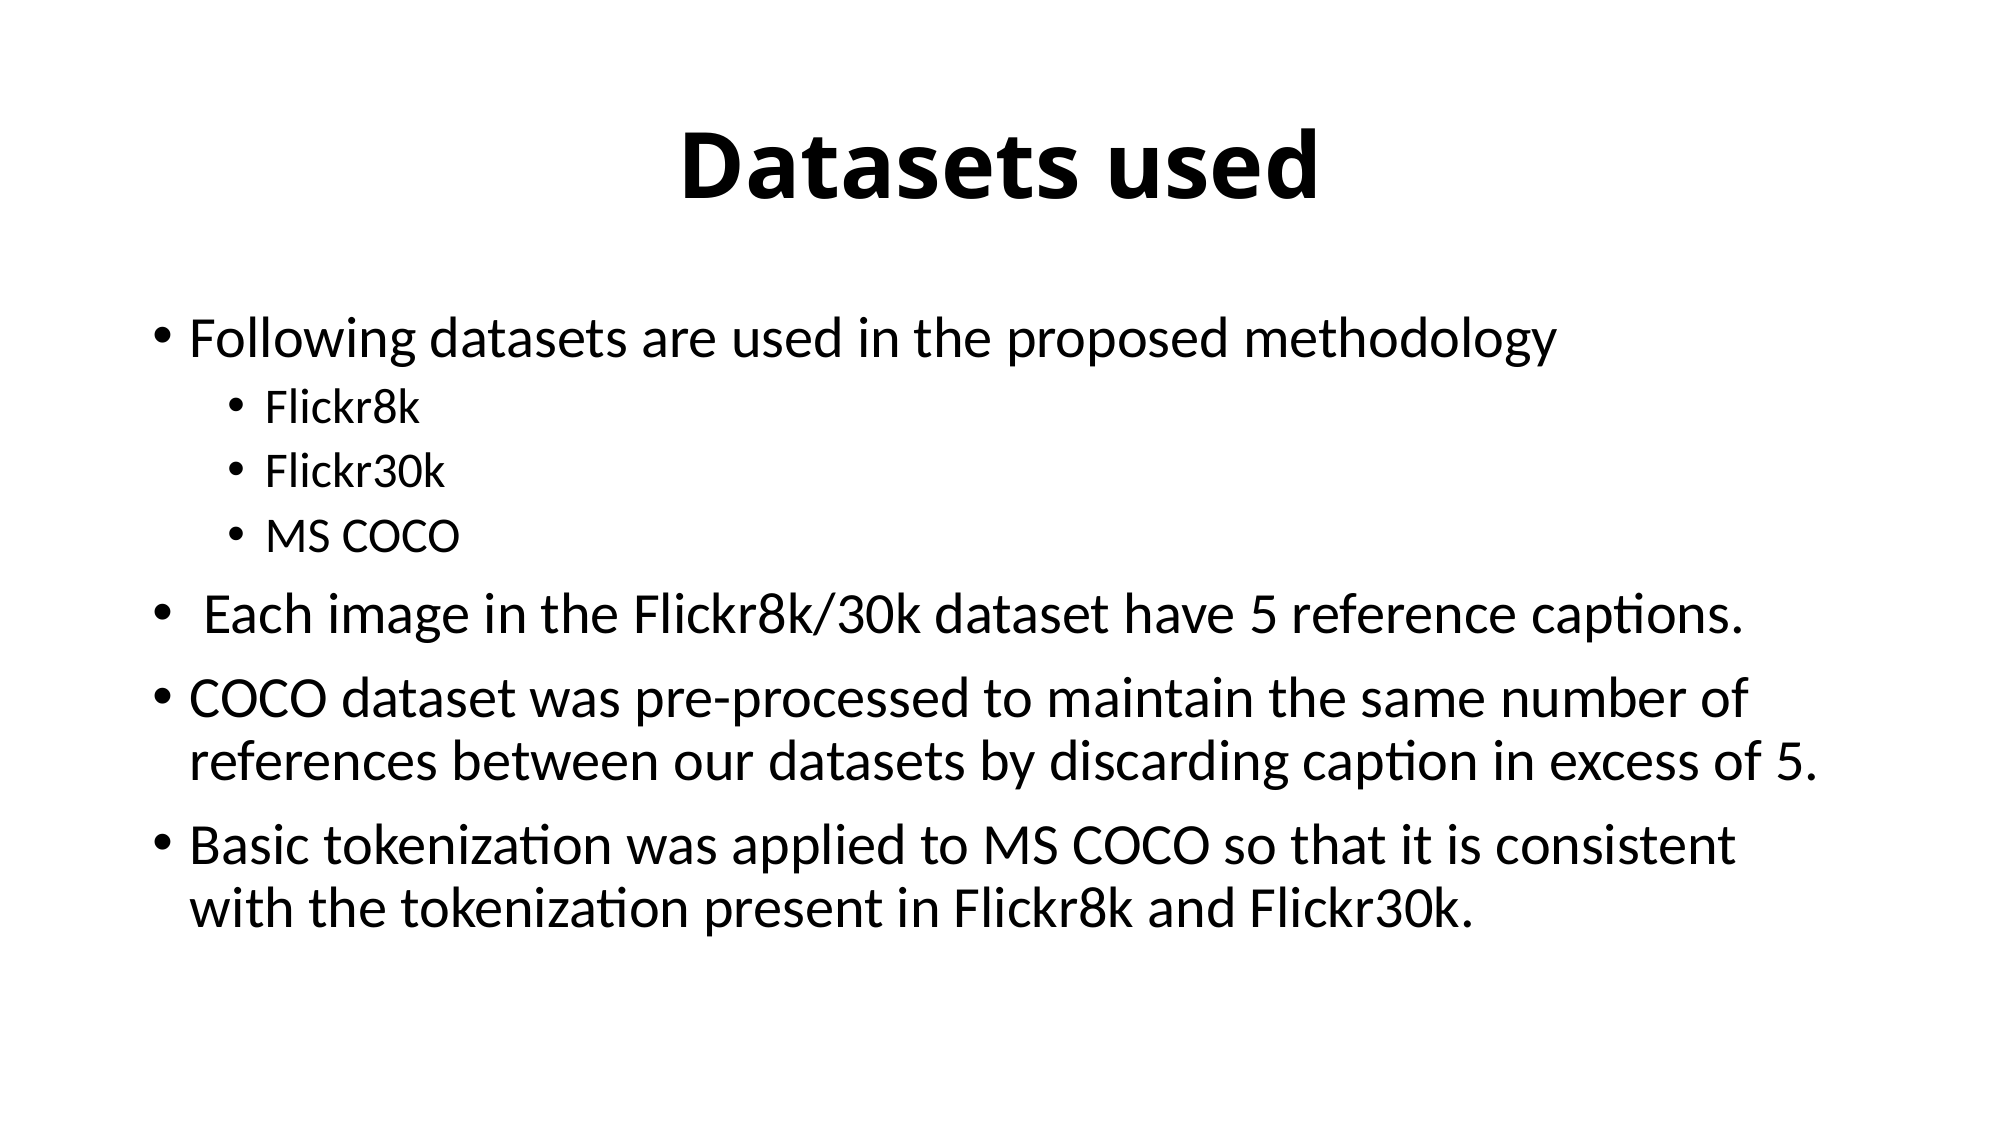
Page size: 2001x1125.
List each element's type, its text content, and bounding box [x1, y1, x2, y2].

title Datasets used [137, 59, 1863, 278]
list Following datasets are used in the proposed methodology Flickr8k Flickr30k MS COCO Each image in the Flickr8k/30k dataset have 5 reference captions. COCO dataset was pre-processed to maintain the same number of references between our datasets by discarding caption in excess of 5. Basic tokenization was applied to MS COCO so that it is consistent with the tokenization present in Flickr8k and Flickr30k. [137, 299, 1863, 1014]
